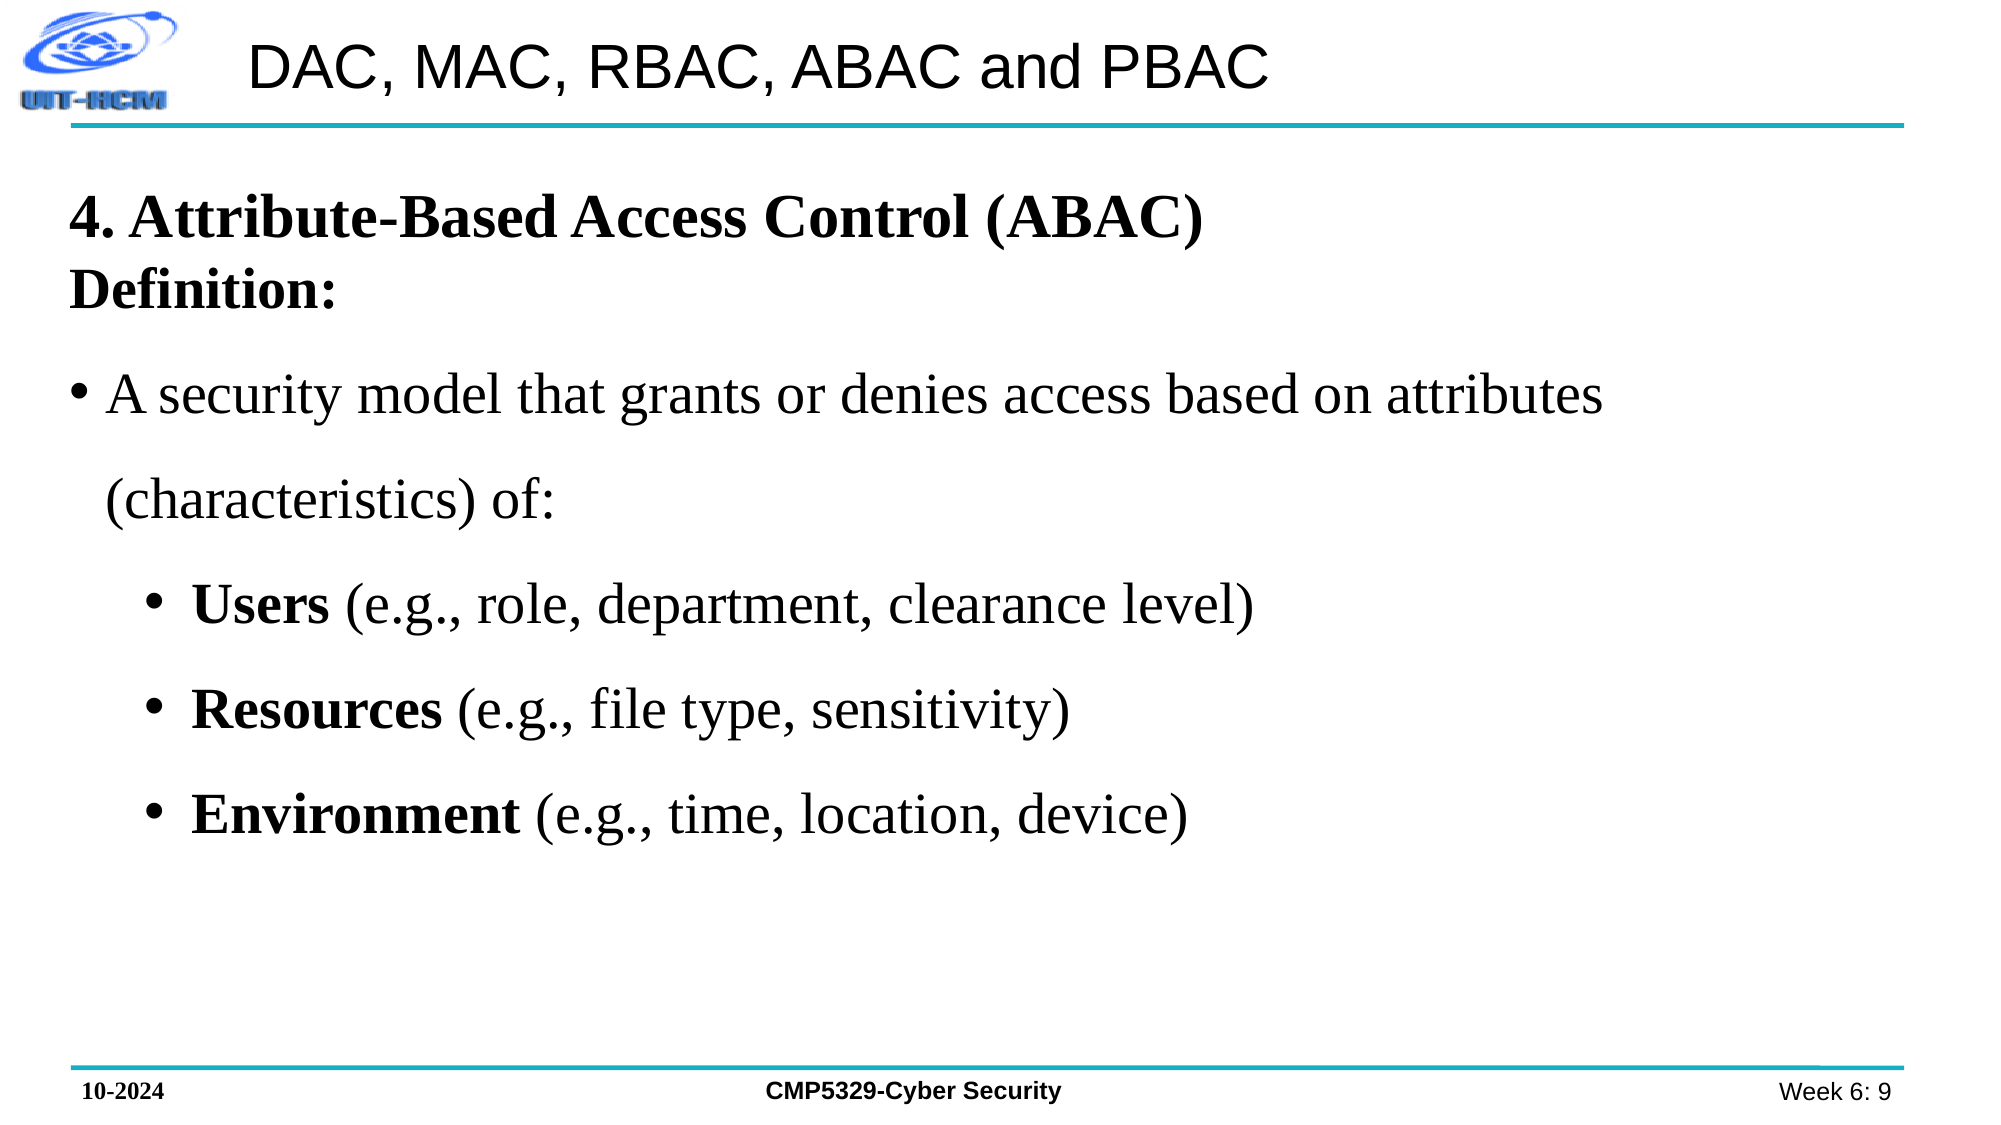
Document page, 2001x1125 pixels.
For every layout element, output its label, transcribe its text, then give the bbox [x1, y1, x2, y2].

picture [1, 0, 197, 120]
text_box 4. Attribute-Based Access Control (ABAC) Definition: A security model that grants or denies access based on attributes (characteristics) of: Users (e.g., role, department, clearance level) Resources (e.g., file type, sensitivity) Environment (e.g., time, location, device) [54, 130, 1945, 958]
title DAC, MAC, RBAC, ABAC and PBAC [232, 0, 1437, 129]
